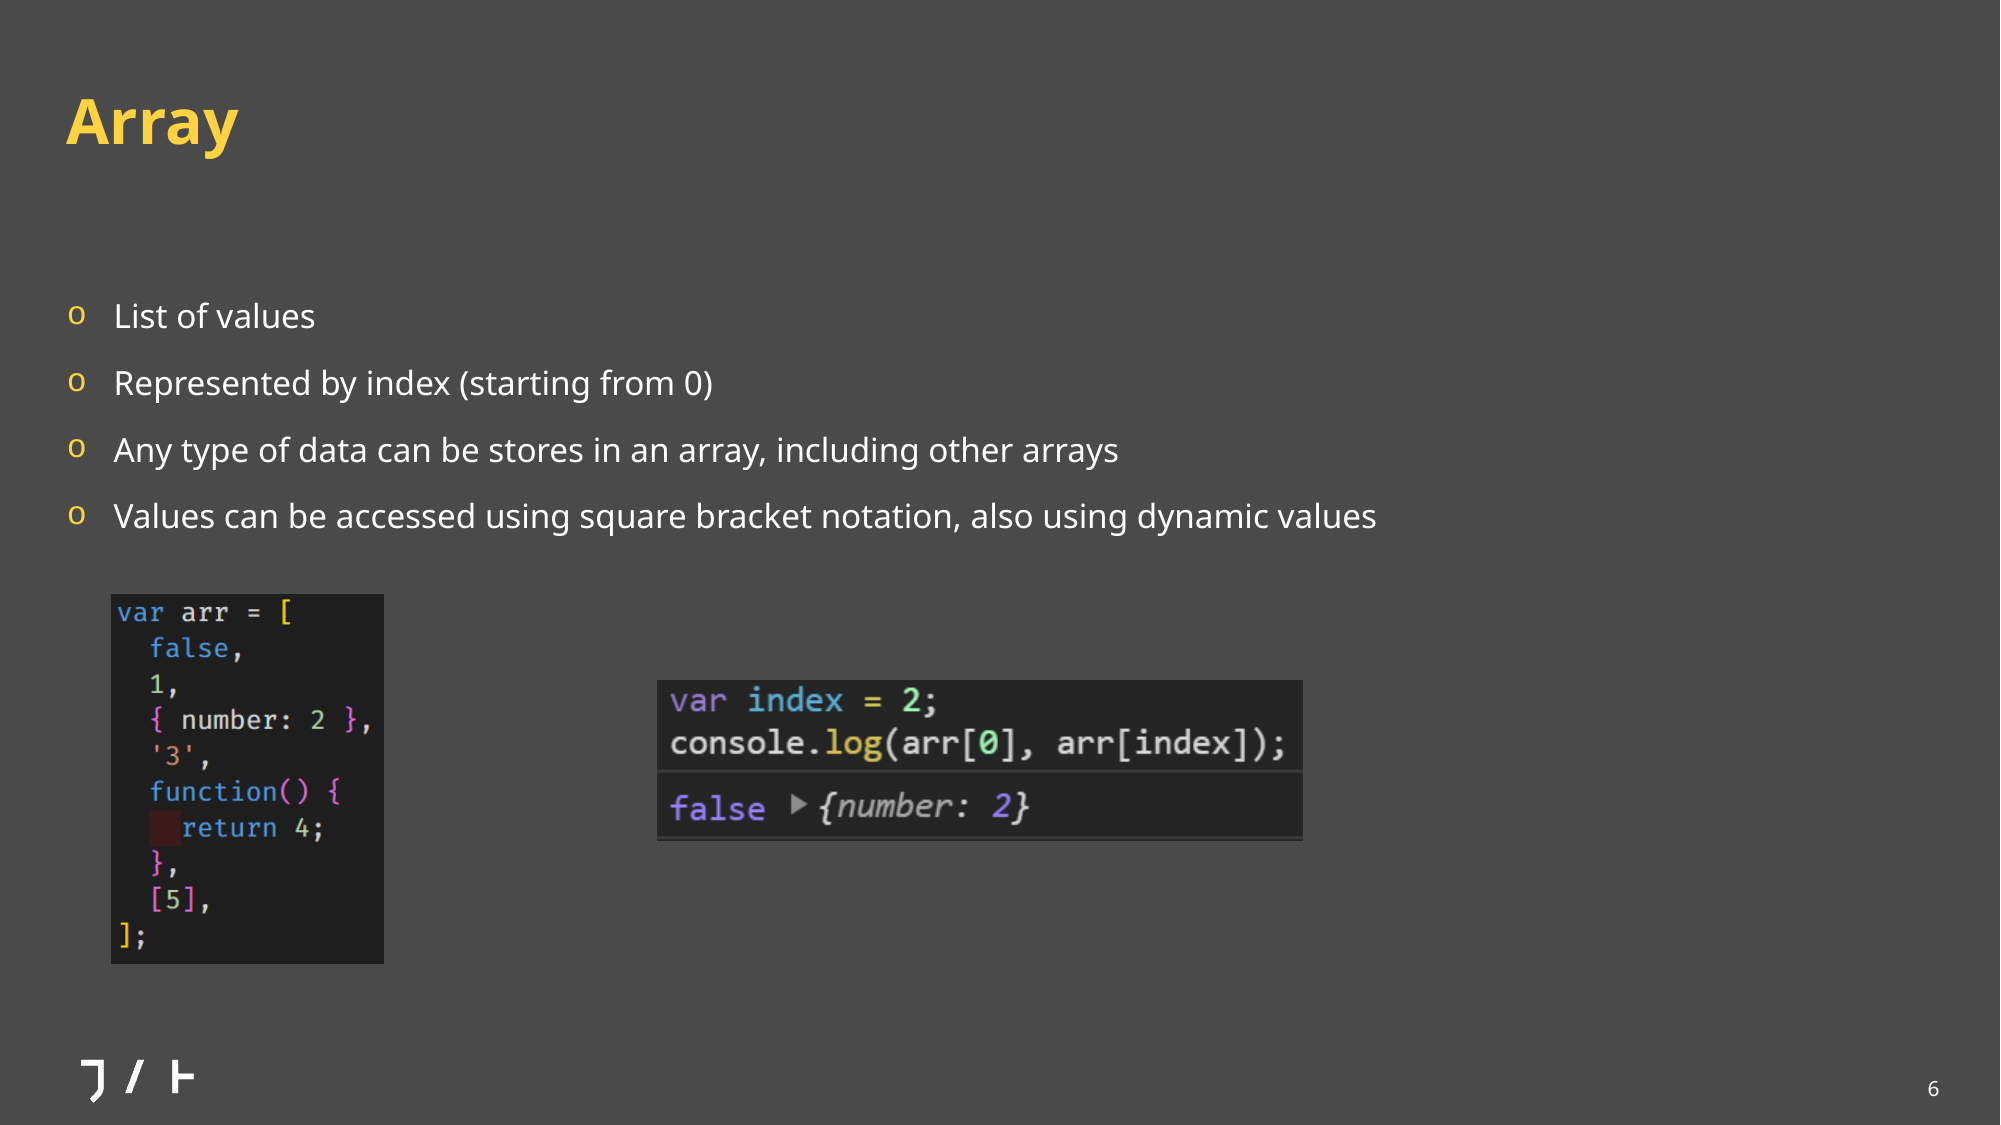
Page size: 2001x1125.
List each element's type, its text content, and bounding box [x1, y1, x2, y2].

title Array [66, 55, 1904, 157]
slide_number 6 [1903, 1070, 1963, 1110]
list List of values Represented by index (starting from 0) Any type of data can be stores in an array, including other arrays Values can be accessed using square bracket notation, also using dynamic values [66, 261, 1904, 995]
picture [66, 1041, 205, 1115]
picture [111, 594, 384, 964]
picture [657, 680, 1303, 841]
